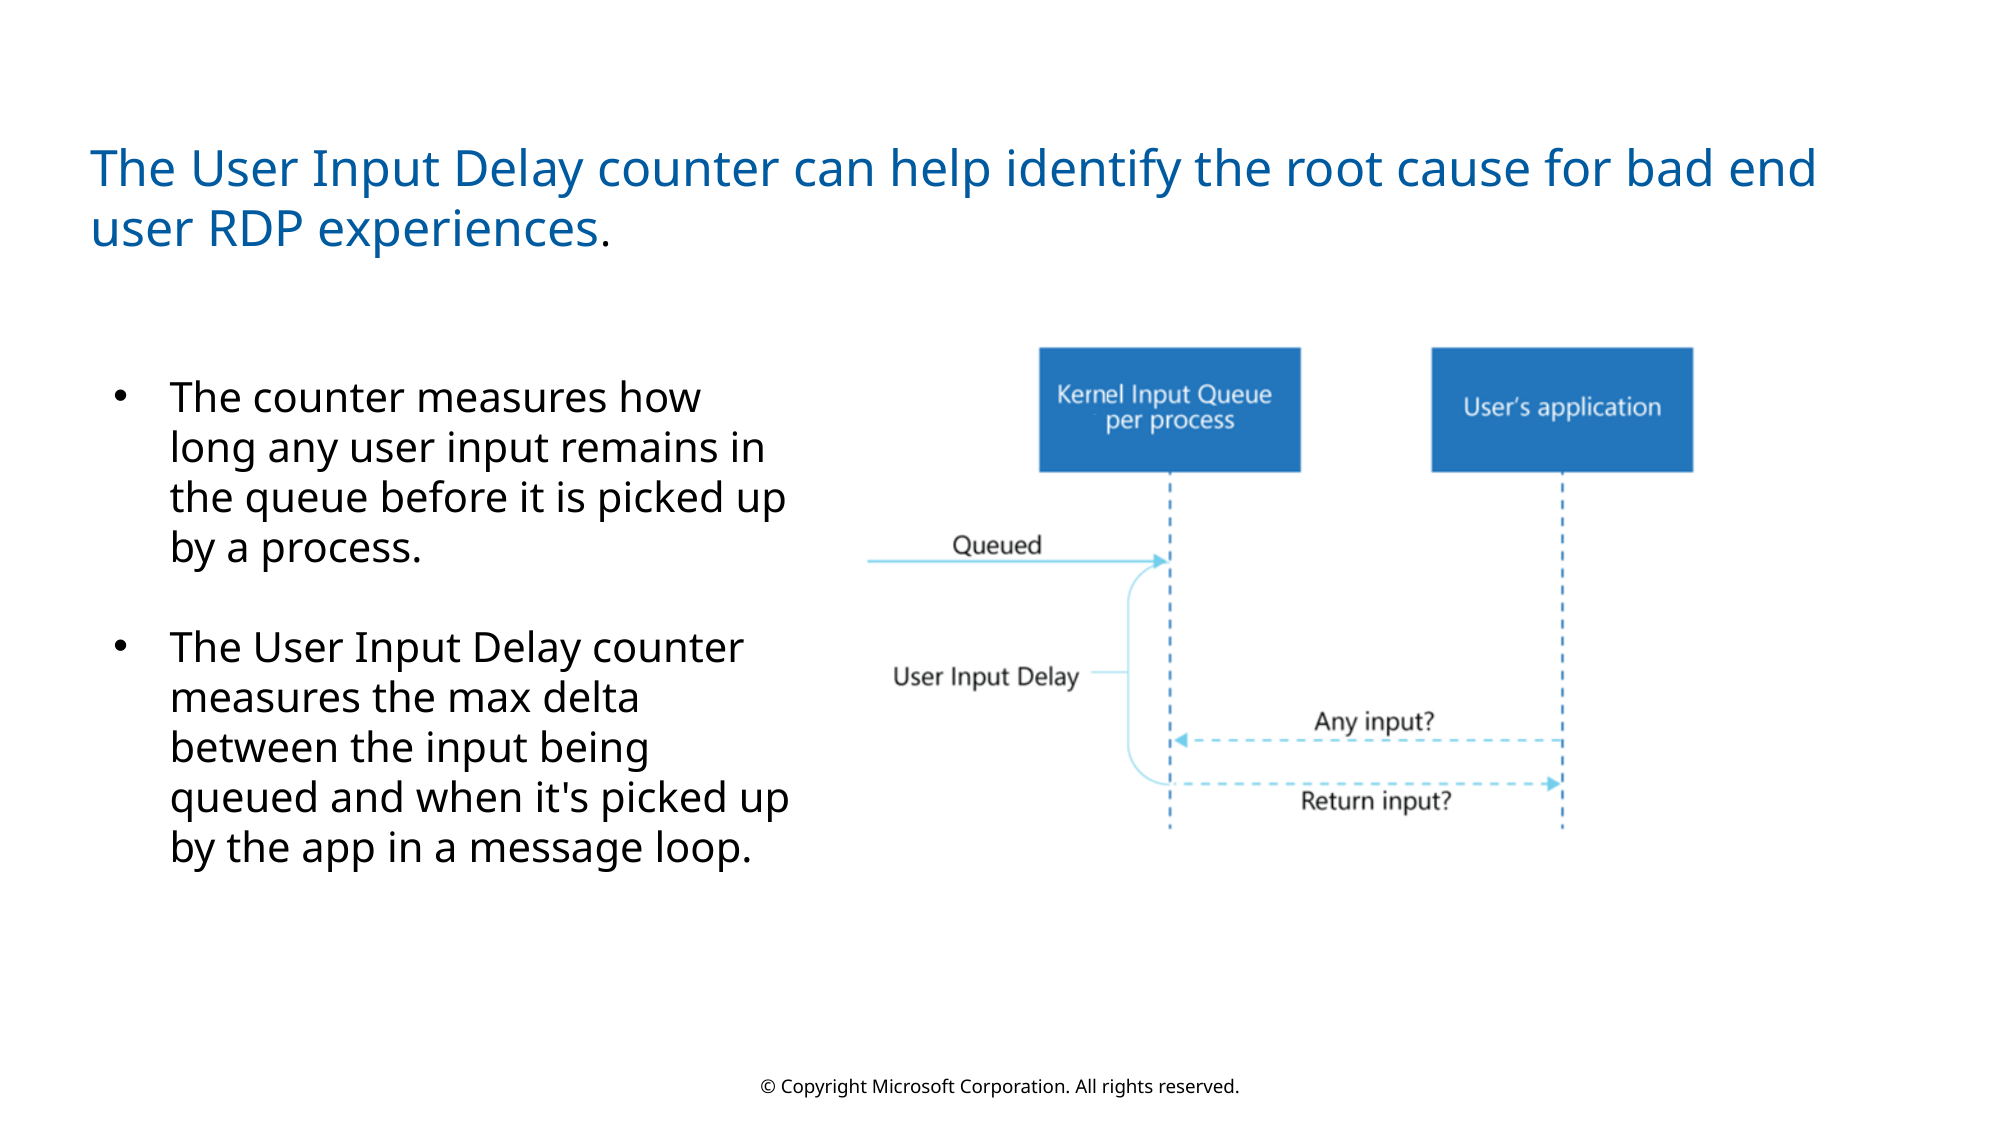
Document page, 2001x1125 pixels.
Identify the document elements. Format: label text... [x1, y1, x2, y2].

text_box The User Input Delay counter can help identify the root cause for bad end user RDP experiences. [75, 129, 1925, 264]
text_box The counter measures how long any user input remains in the queue before it is picked up by a process. The User Input Delay counter measures the max delta between the input being queued and when it's picked up by the app in a message loop. [98, 362, 806, 878]
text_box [865, 333, 2000, 838]
